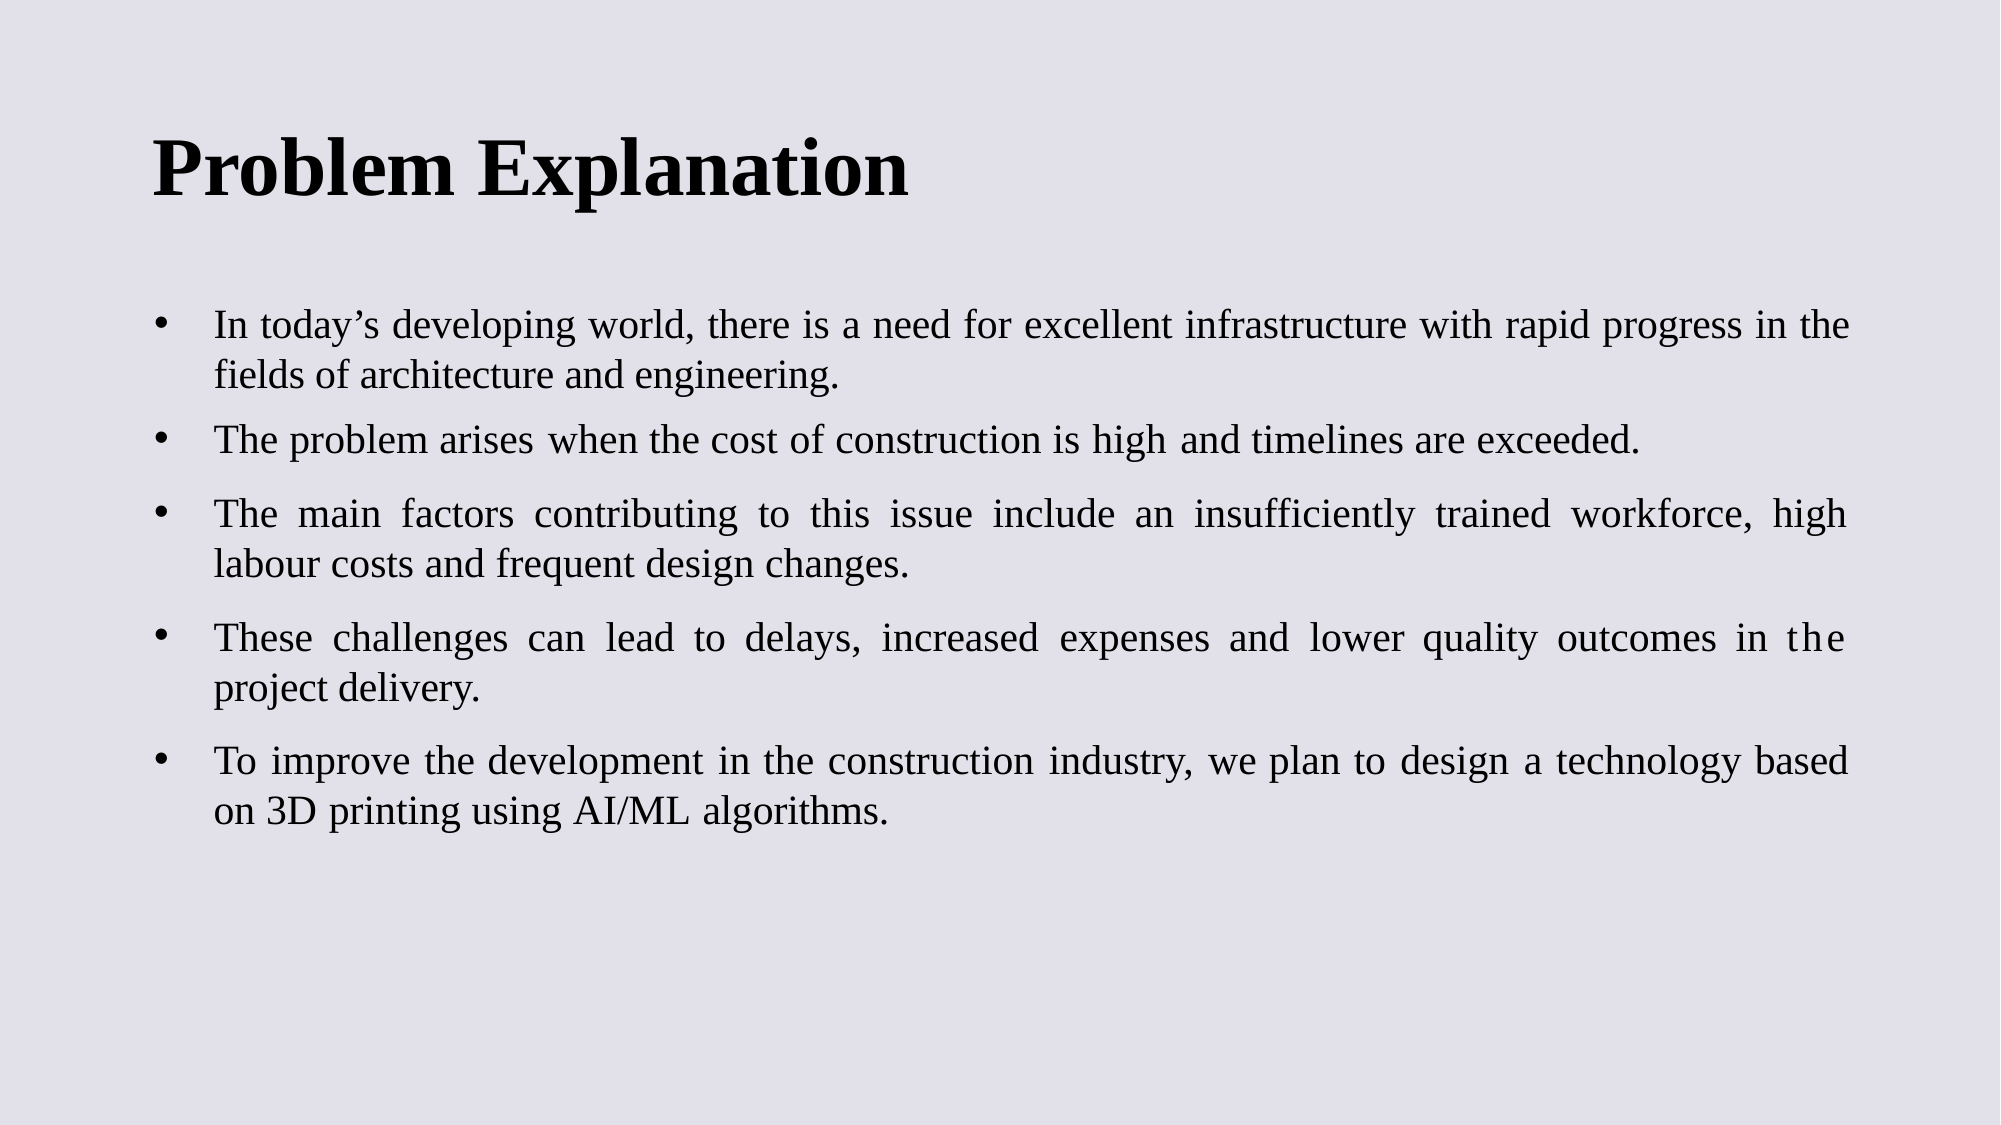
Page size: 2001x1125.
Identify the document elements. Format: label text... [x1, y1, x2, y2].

title Problem Explanation [150, 109, 1119, 287]
list In today’s developing world, there is a need for excellent infrastructure with rapid progress in the fields of architecture and engineering. The problem arises when the cost of construction is high and timelines are exceeded. The main factors contributing to this issue include an insufficiently trained workforce, high labour costs and frequent design changes. These challenges can lead to delays, increased expenses and lower quality outcomes in the project delivery. To improve the development in the construction industry, we plan to design a technology based on 3D printing using AI/ML algorithms. [148, 287, 1851, 935]
